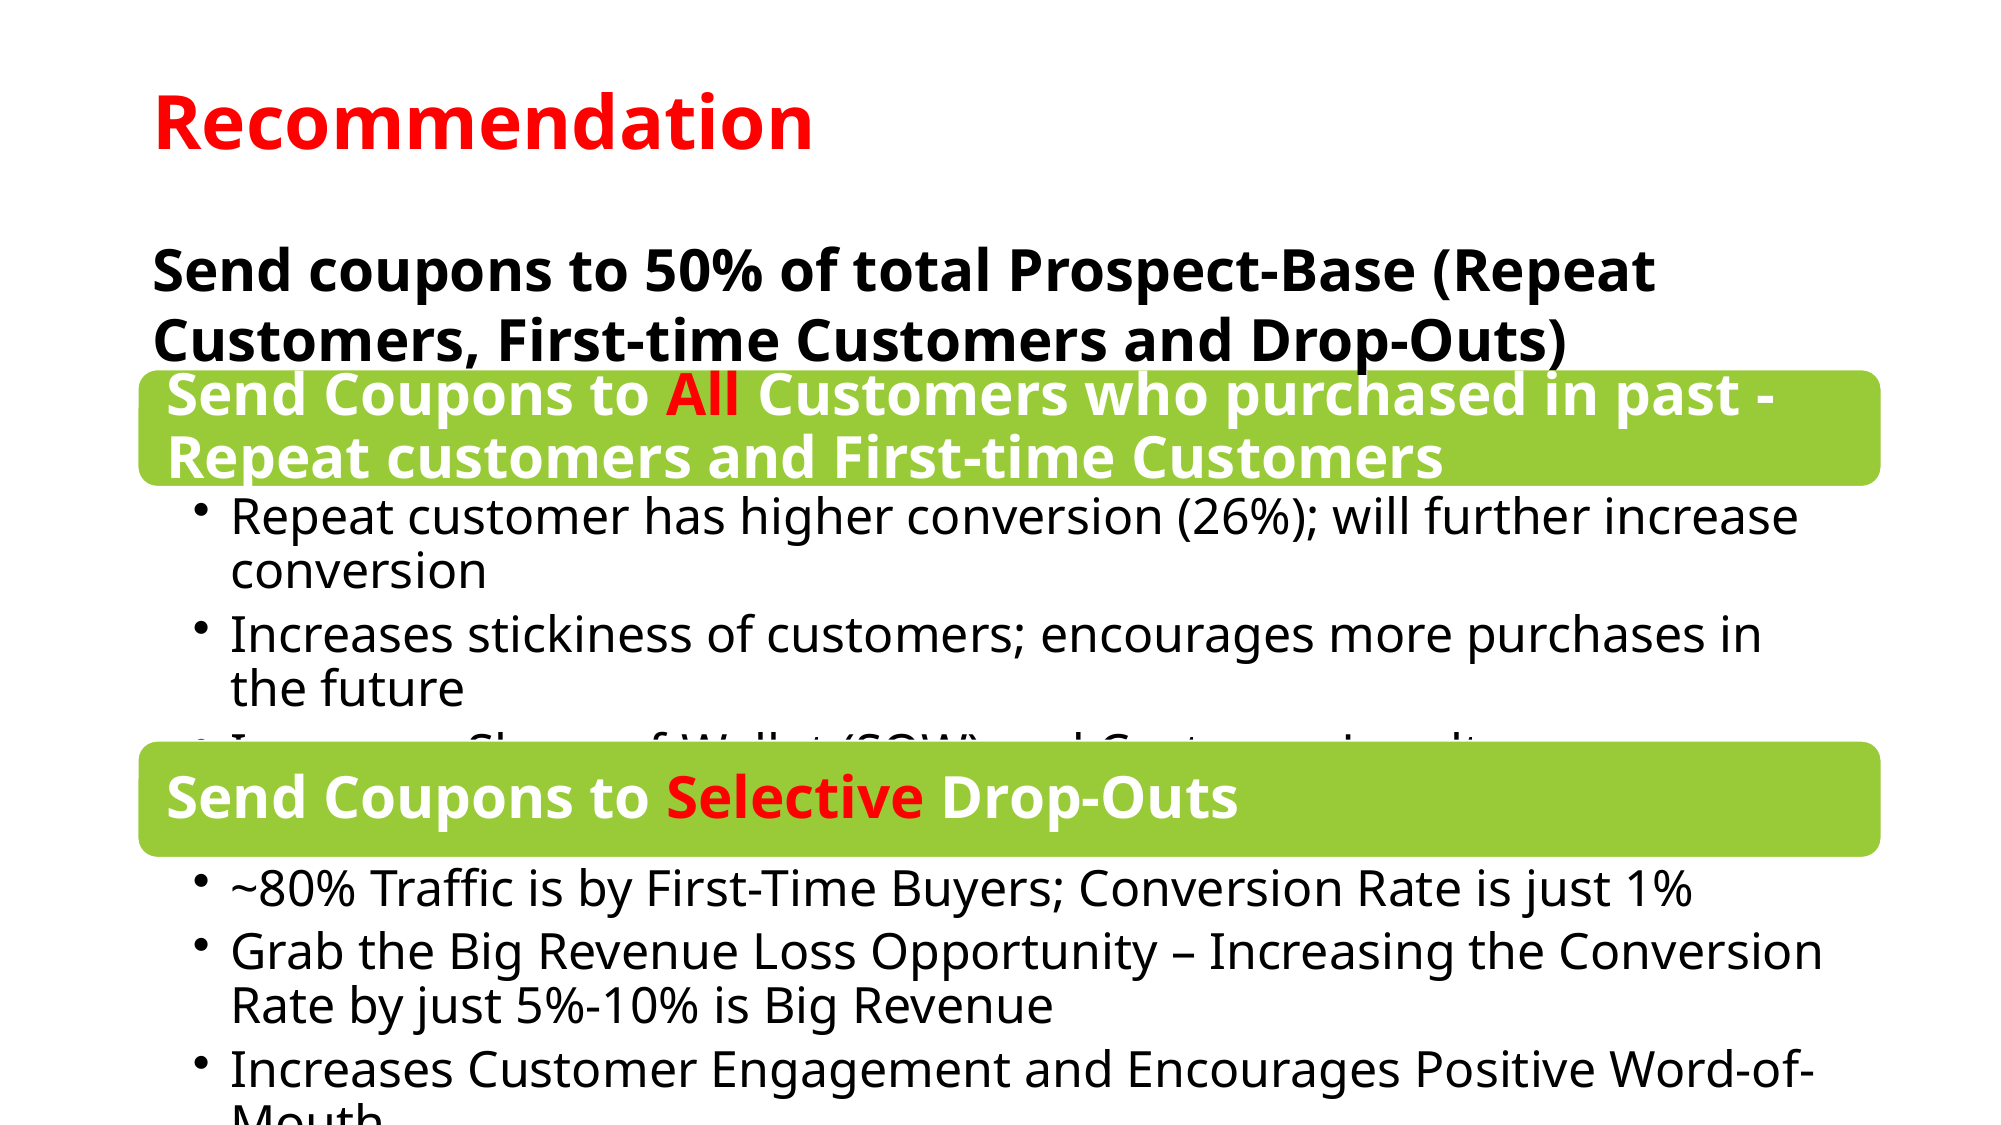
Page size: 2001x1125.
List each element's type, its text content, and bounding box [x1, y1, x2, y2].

title Recommendation [137, 16, 1863, 225]
text_box Send coupons to 50% of total Prospect-Base (Repeat Customers, First-time Customers and Drop-Outs) [137, 225, 1882, 297]
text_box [137, 297, 1882, 1123]
